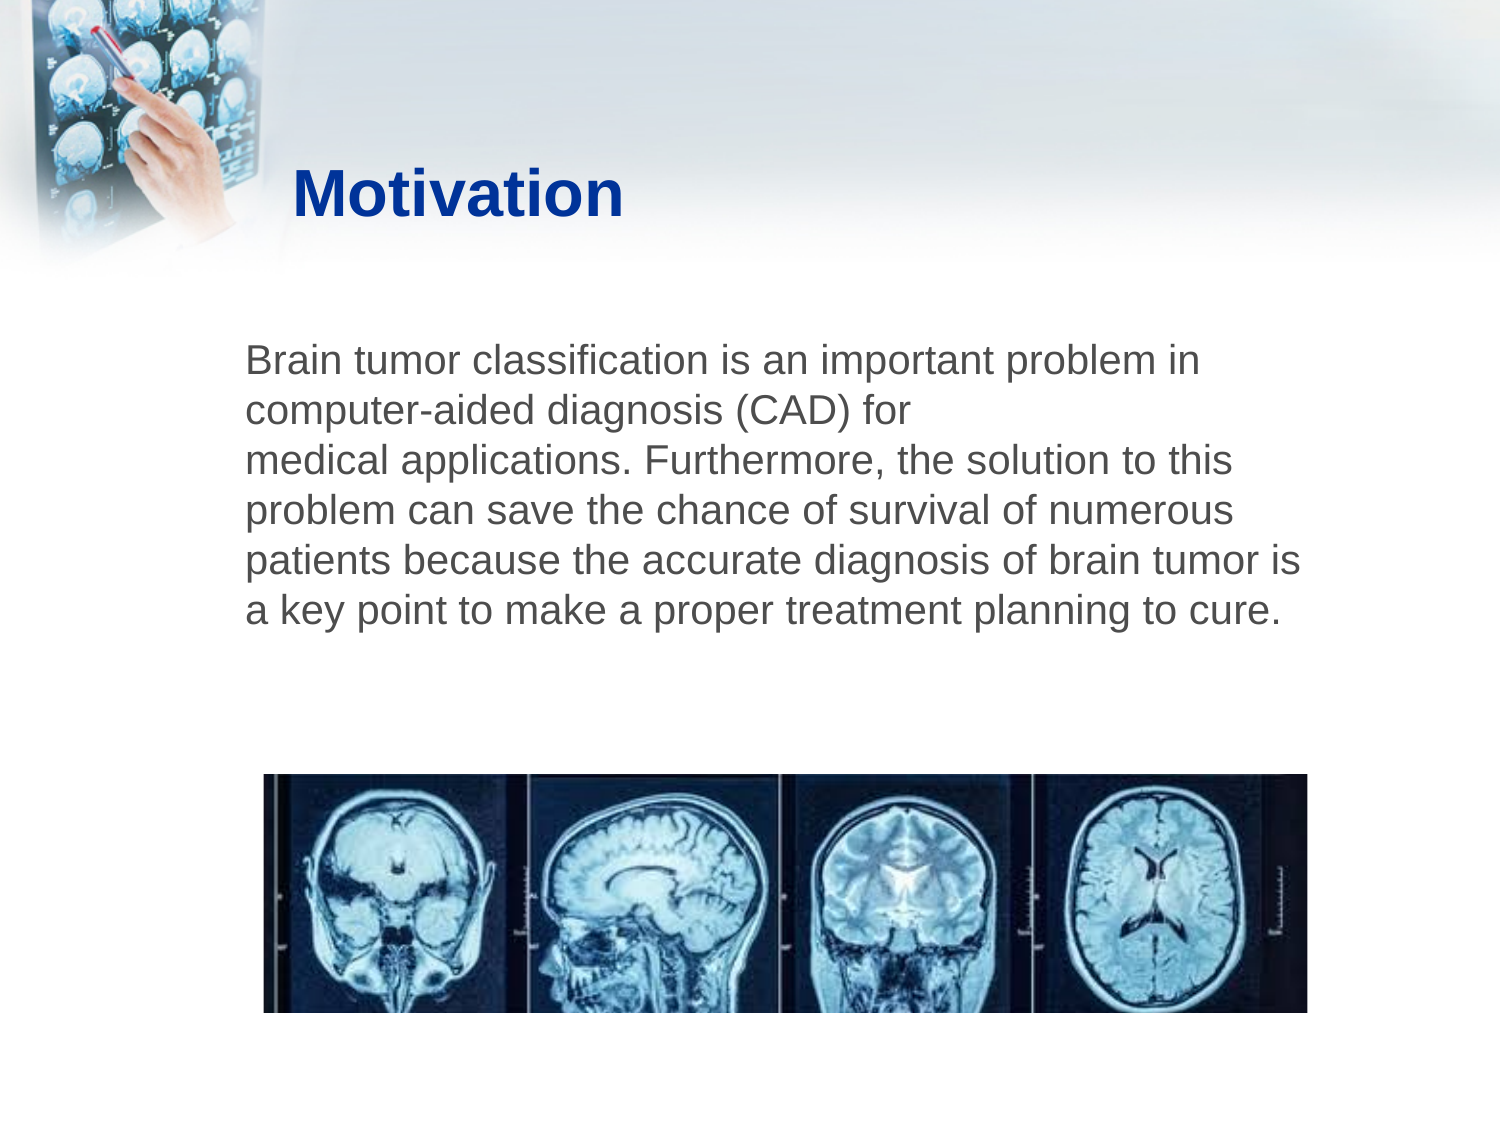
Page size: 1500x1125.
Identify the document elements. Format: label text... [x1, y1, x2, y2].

list Brain tumor classification is an important problem in computer-aided diagnosis (CAD) for medical applications. Furthermore, the solution to this problem can save the chance of survival of numerous patients because the accurate diagnosis of brain tumor is a key point to make a proper treatment planning to cure. [230, 267, 1341, 738]
title Motivation [277, 137, 1341, 244]
picture [0, 0, 1500, 1125]
